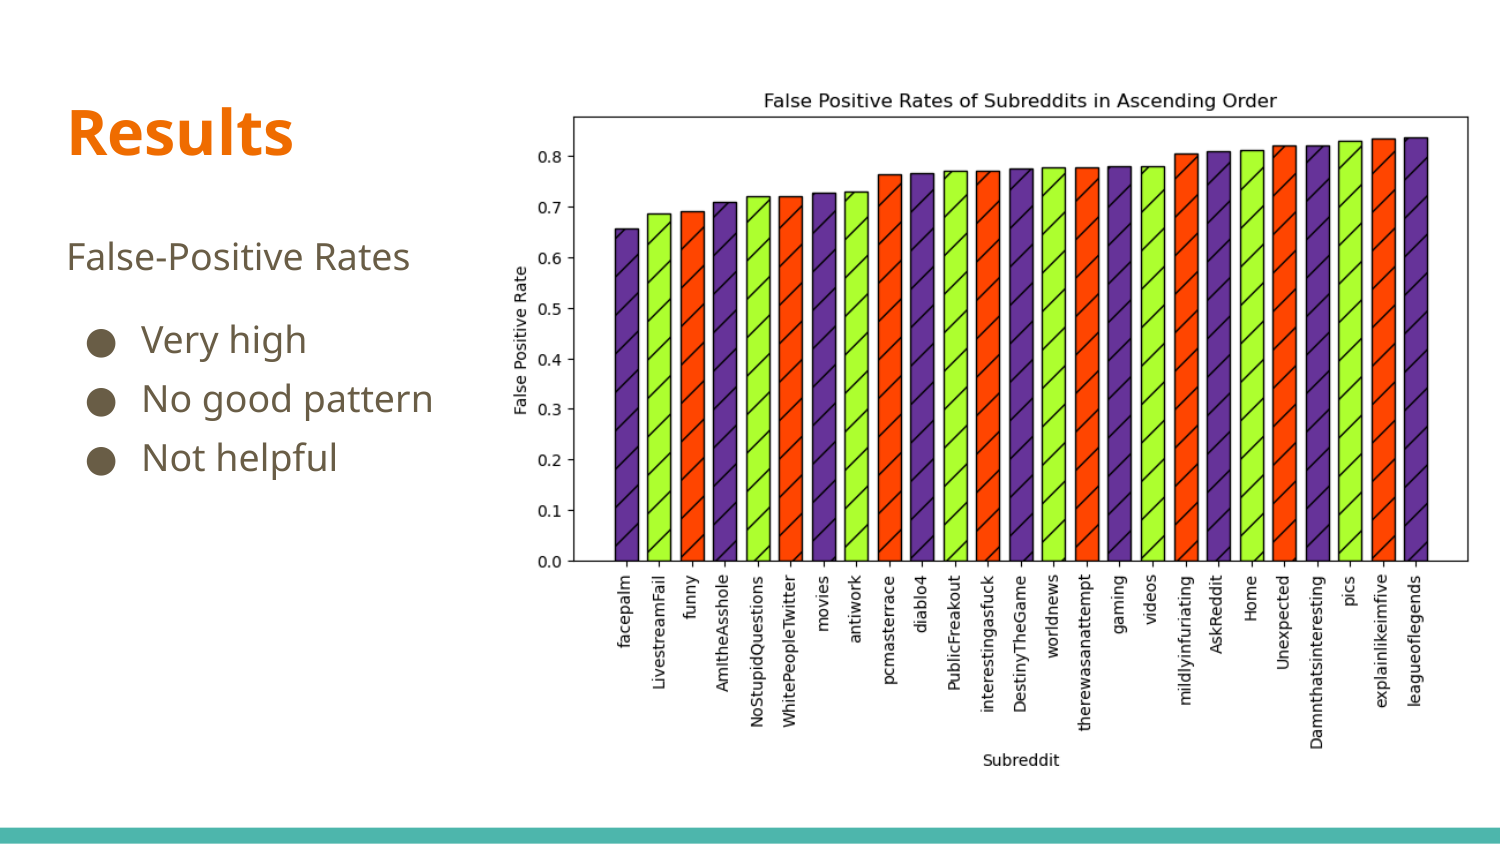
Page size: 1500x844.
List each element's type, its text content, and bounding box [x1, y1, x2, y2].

title Results [51, 72, 1449, 189]
picture [502, 81, 1479, 782]
list False-Positive Rates Very high No good pattern Not helpful [51, 207, 497, 750]
